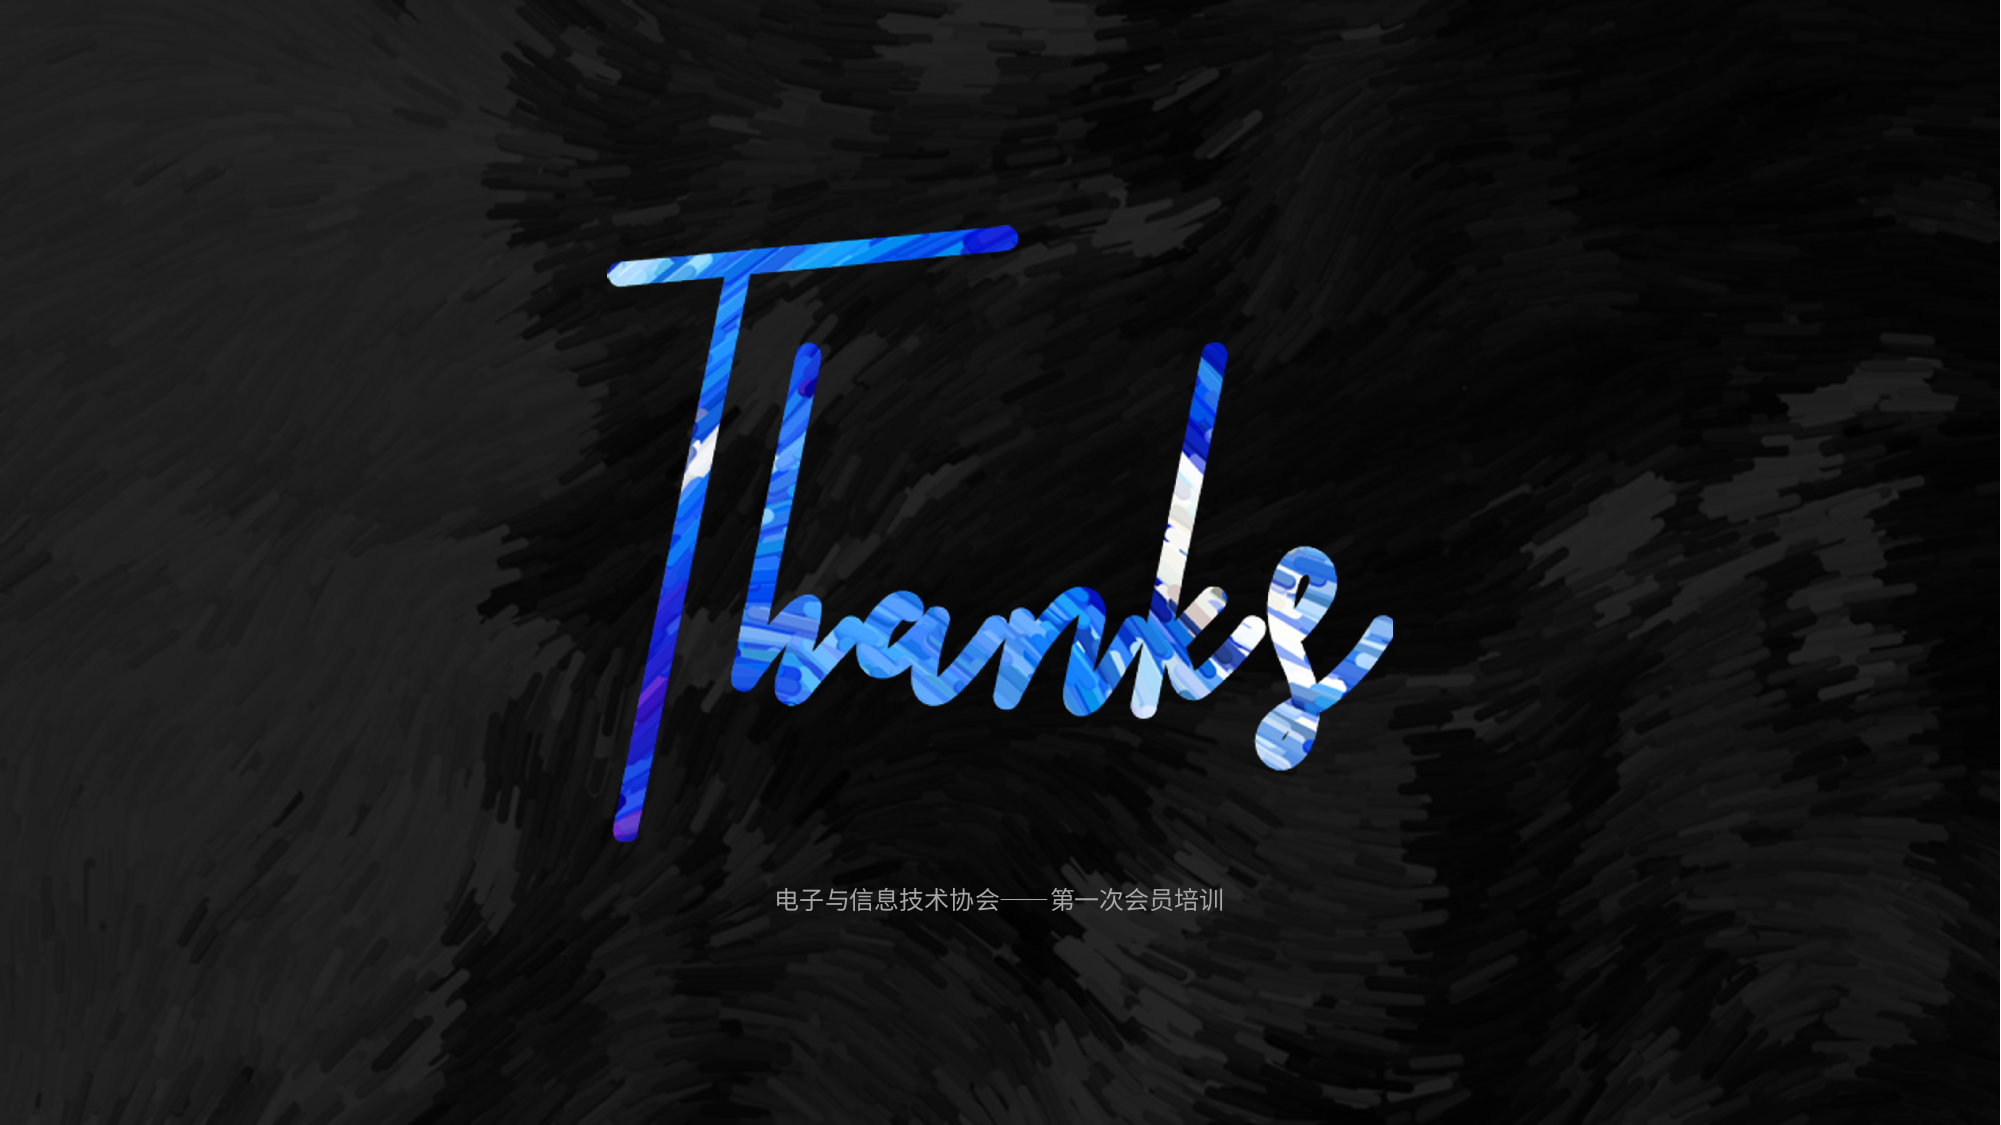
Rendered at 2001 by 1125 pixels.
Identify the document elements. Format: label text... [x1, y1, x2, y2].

text_box 电子与信息技术协会——第一次会员培训 [227, 869, 1773, 922]
picture [607, 225, 1393, 842]
